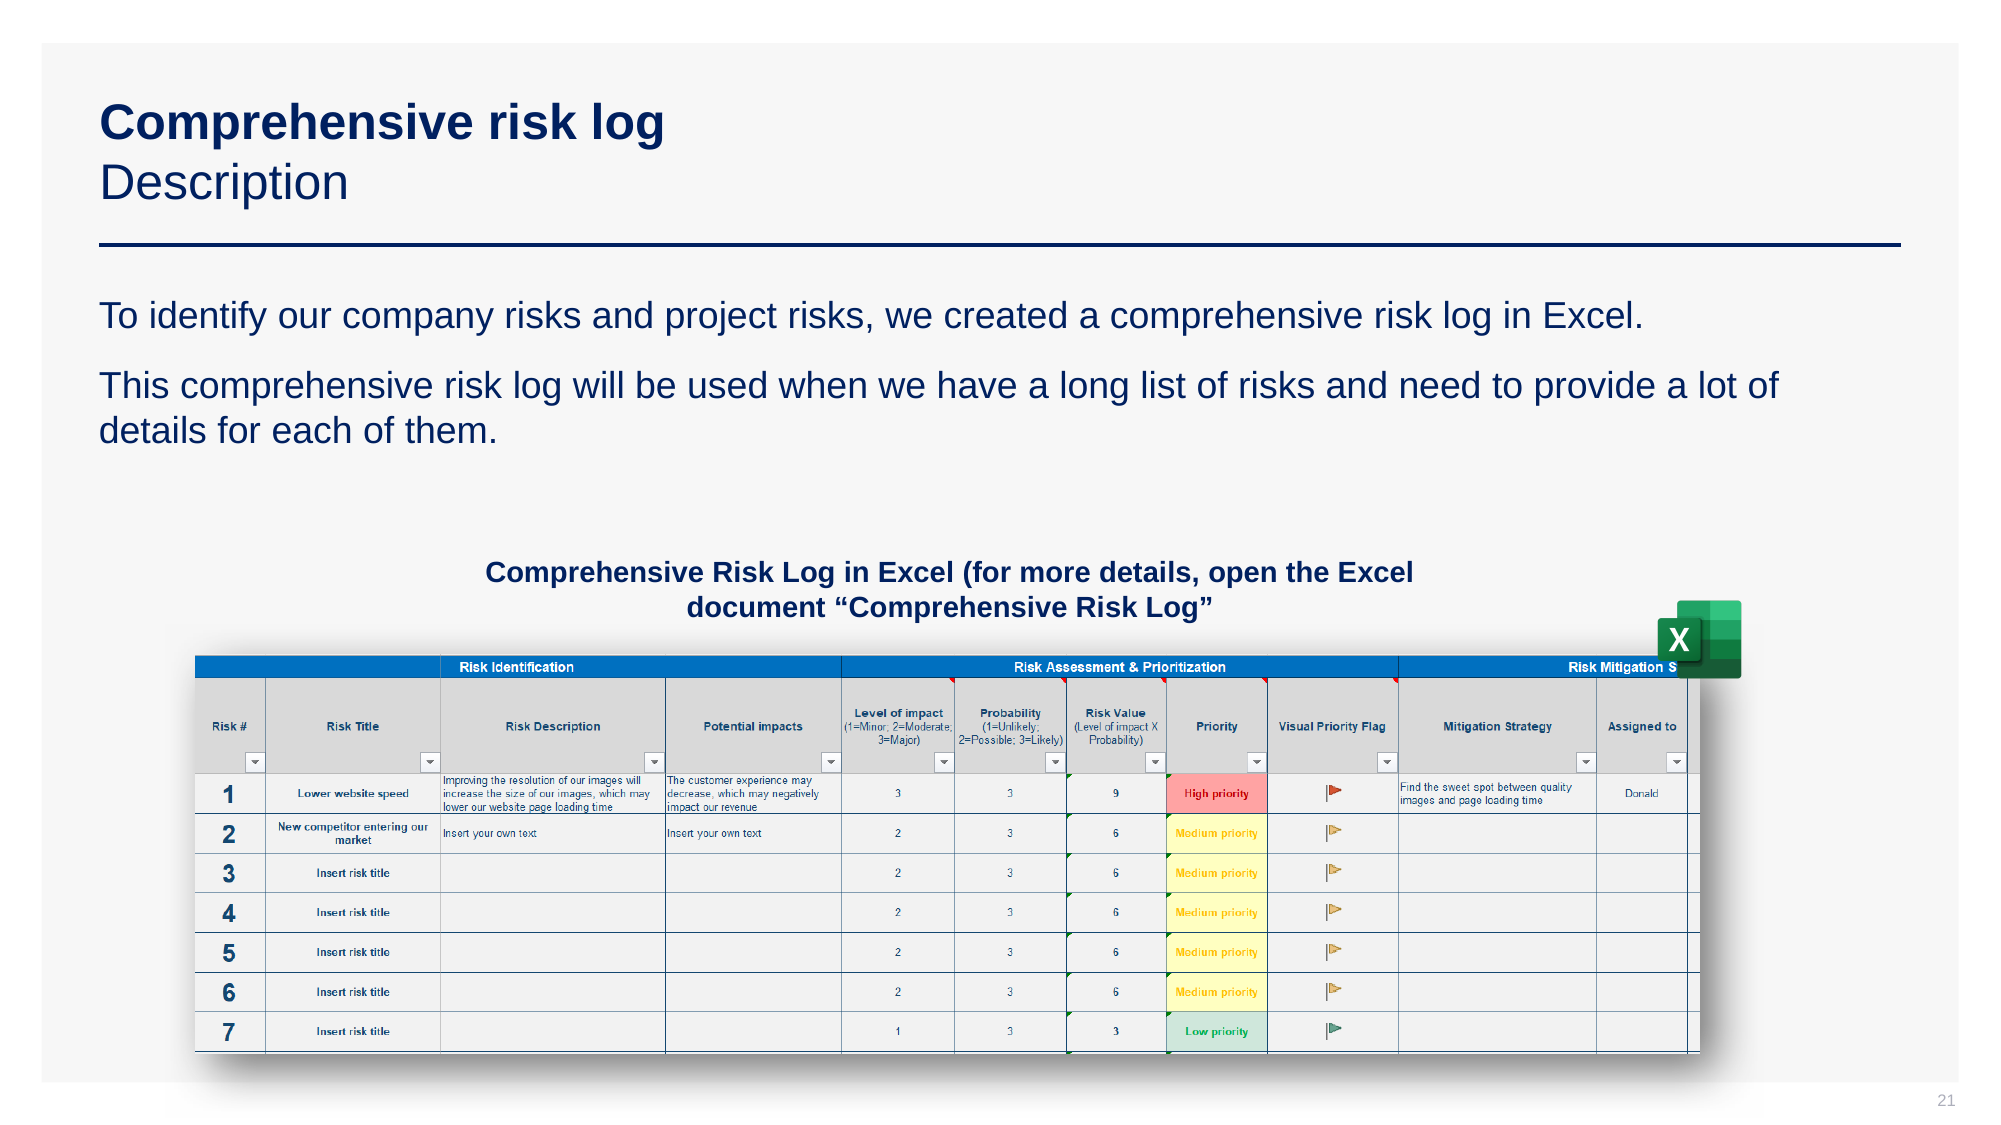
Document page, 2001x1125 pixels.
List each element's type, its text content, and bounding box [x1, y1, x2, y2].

text_box Comprehensive Risk Log in Excel (for more details, open the Excel document “Comprehensive Risk Log” [441, 545, 1459, 631]
slide_number 21 [1506, 1088, 1957, 1119]
title Comprehensive risk log Description [84, 59, 1901, 239]
text_box To identify our company risks and project risks, we created a comprehensive risk log in Excel. This comprehensive risk log will be used when we have a long list of risks and need to provide a lot of details for each of them. [84, 283, 1901, 607]
picture [194, 581, 1787, 1054]
